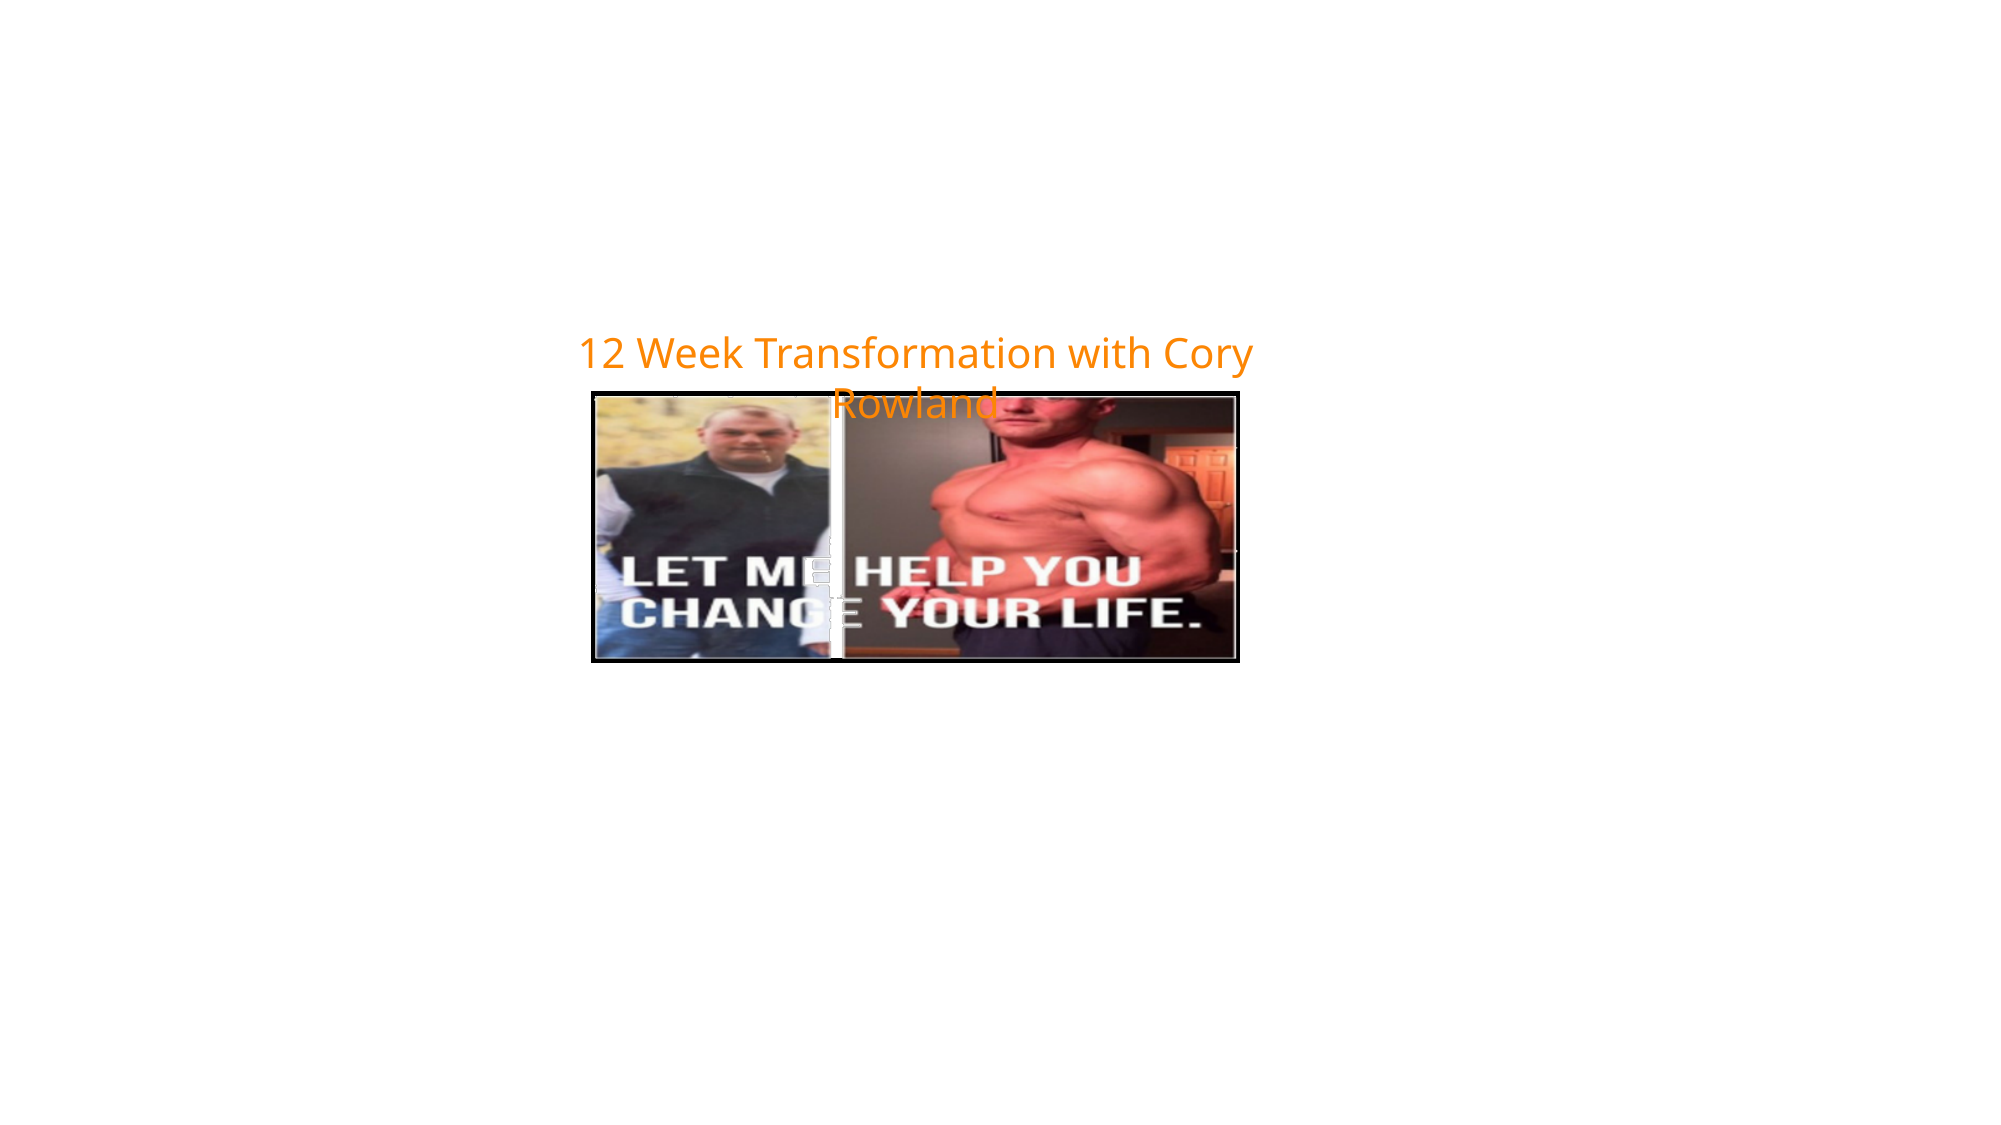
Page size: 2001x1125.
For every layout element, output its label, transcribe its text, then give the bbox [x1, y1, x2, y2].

text_box 12 Week Transformation with Cory Rowland [493, 319, 1338, 435]
picture [592, 396, 1239, 664]
